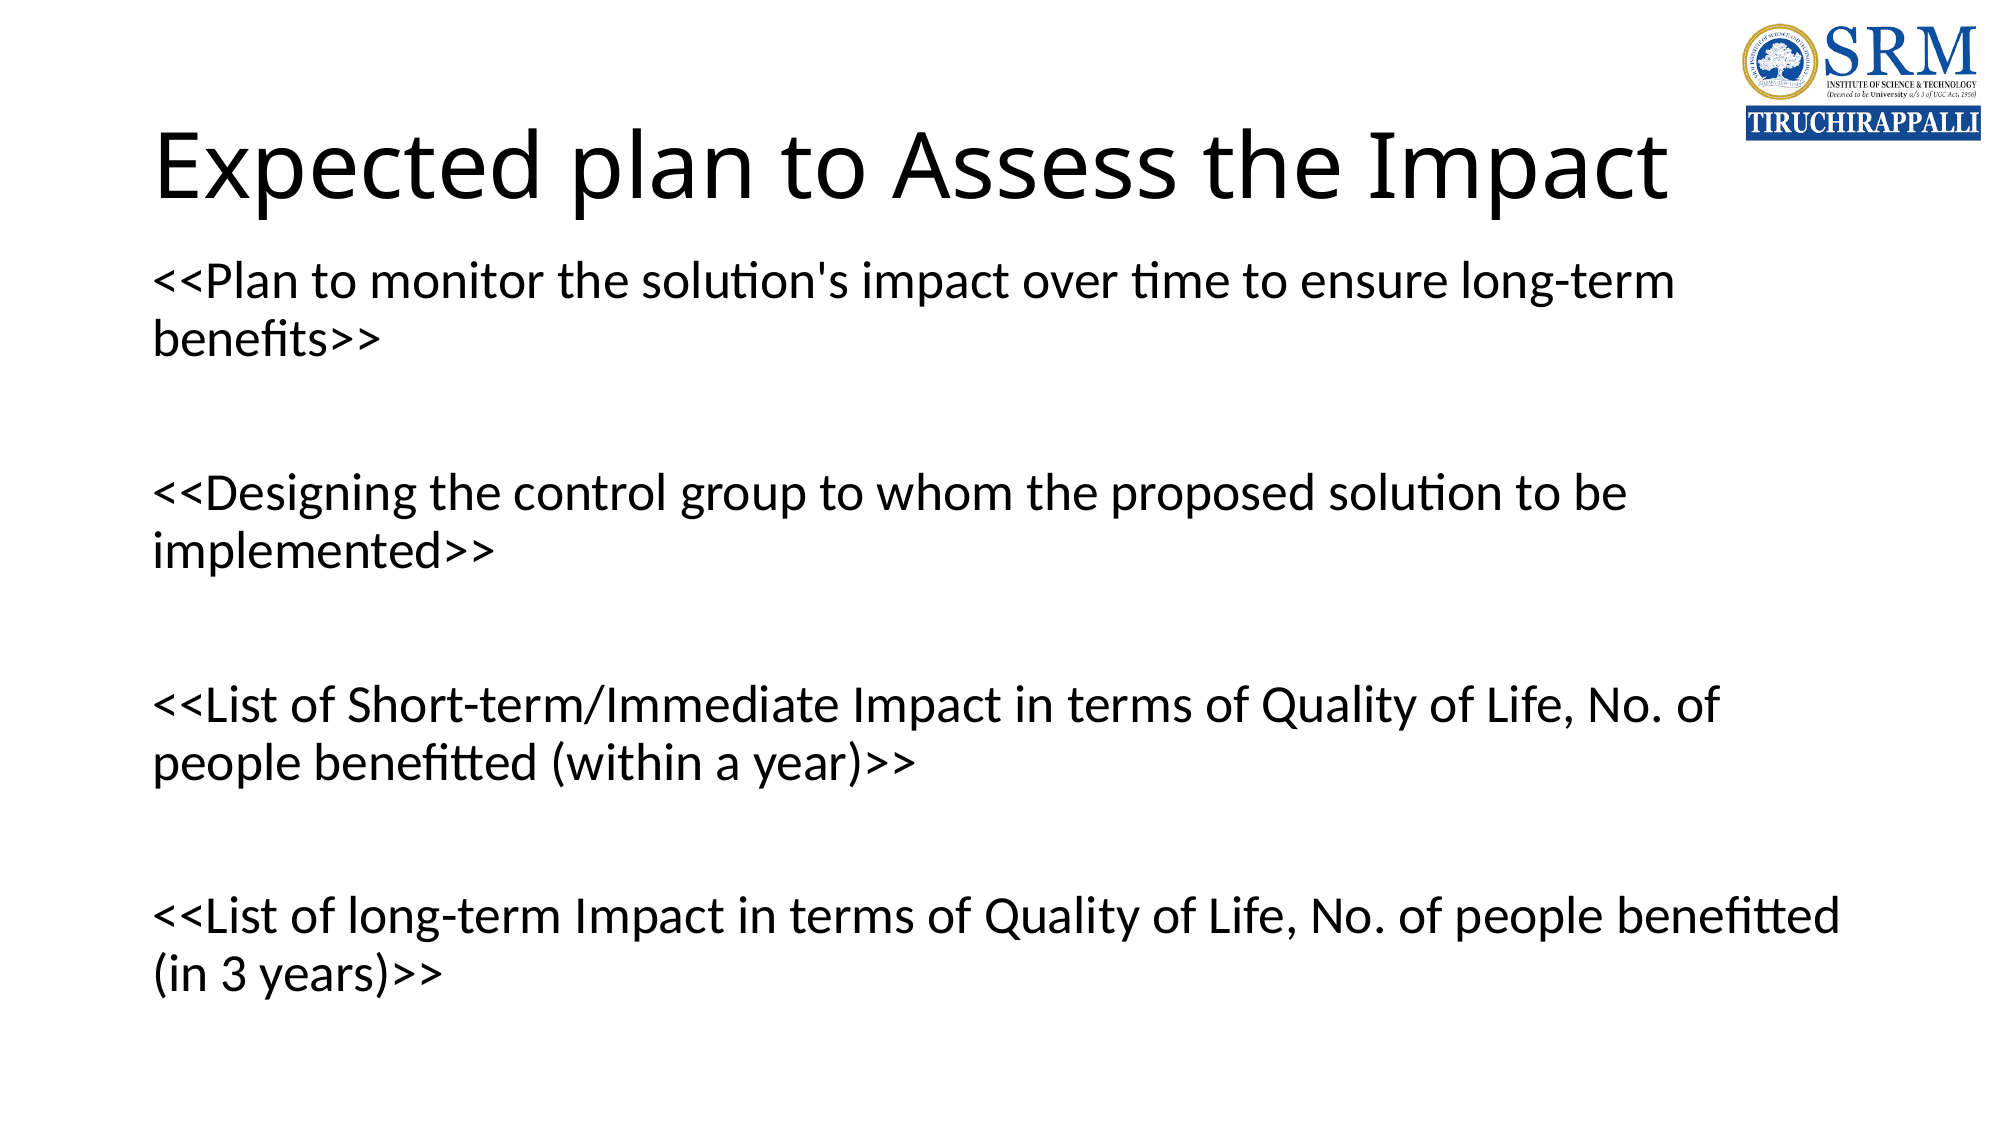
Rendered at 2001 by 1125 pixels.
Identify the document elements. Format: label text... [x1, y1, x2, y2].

list <<Plan to monitor the solution's impact over time to ensure long-term benefits>> <<Designing the control group to whom the proposed solution to be implemented>> <<List of Short-term/Immediate Impact in terms of Quality of Life, No. of people benefitted (within a year)>> <<List of long-term Impact in terms of Quality of Life, No. of people benefitted (in 3 years)>> [137, 245, 1863, 1014]
title Expected plan to Assess the Impact [137, 59, 1863, 245]
picture [1740, 22, 1985, 145]
